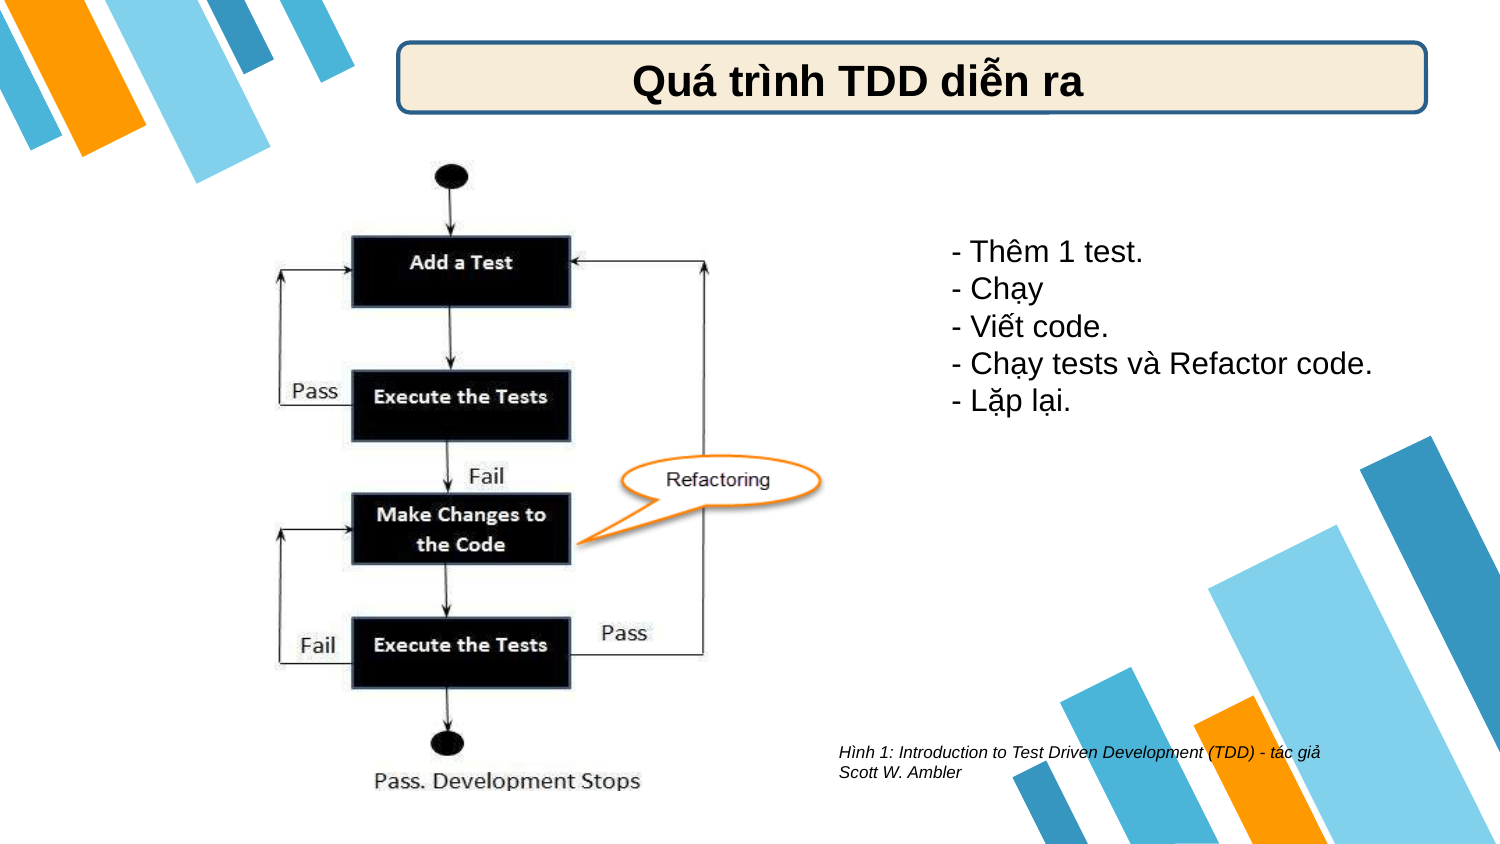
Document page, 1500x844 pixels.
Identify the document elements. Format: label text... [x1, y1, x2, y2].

text_box Hình 1: Introduction to Test Driven Development (TDD) - tác giả Scott W. Ambler [830, 733, 1358, 790]
text_box Quá trình TDD diễn ra [617, 45, 1100, 113]
picture [258, 154, 825, 791]
text_box [396, 40, 1429, 115]
text_box - Thêm 1 test. - Chạy - Viết code. - Chạy tests và Refactor code. - Lặp lại. [936, 223, 1500, 452]
